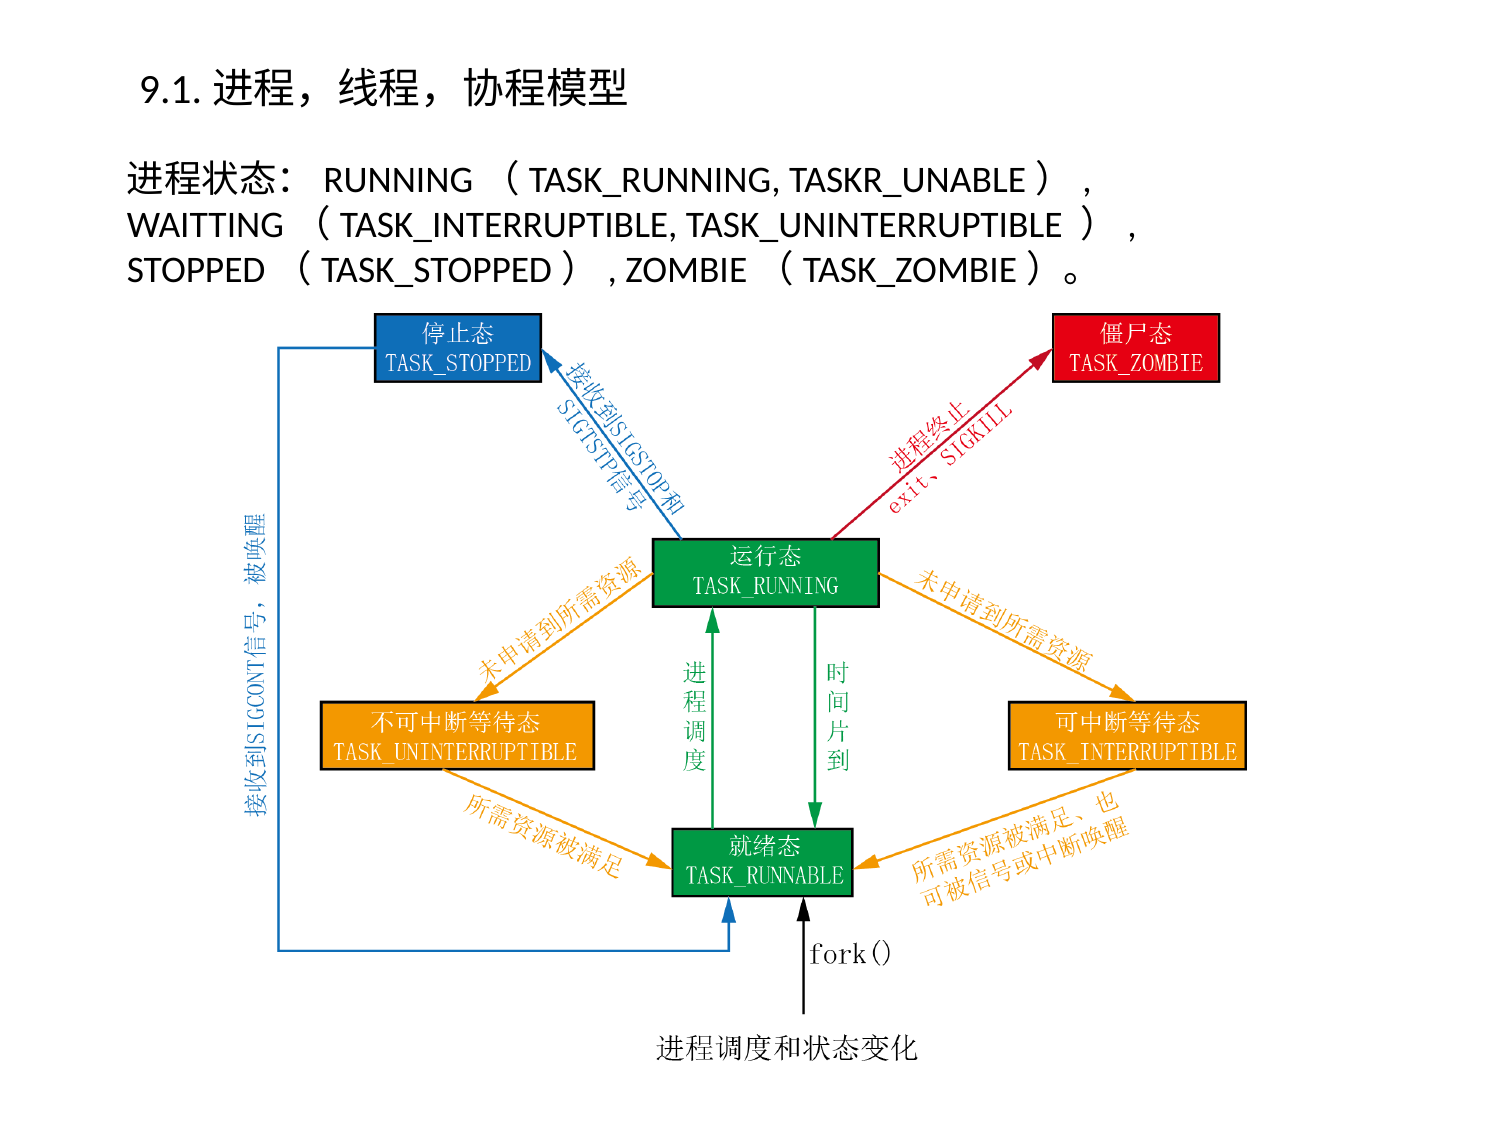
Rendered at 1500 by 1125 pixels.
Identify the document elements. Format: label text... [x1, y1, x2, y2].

text_box 进程状态：RUNNING（TASK_RUNNING, TASKR_UNABLE）, WAITTING（TASK_INTERRUPTIBLE, TASK_UNINTERRUPTIBLE ）, STOPPED（TASK_STOPPED）, ZOMBIE（TASK_ZOMBIE）。 [112, 147, 1388, 298]
text_box 9.1.进程，线程，协程模型 [123, 54, 715, 120]
picture [241, 313, 1247, 1063]
